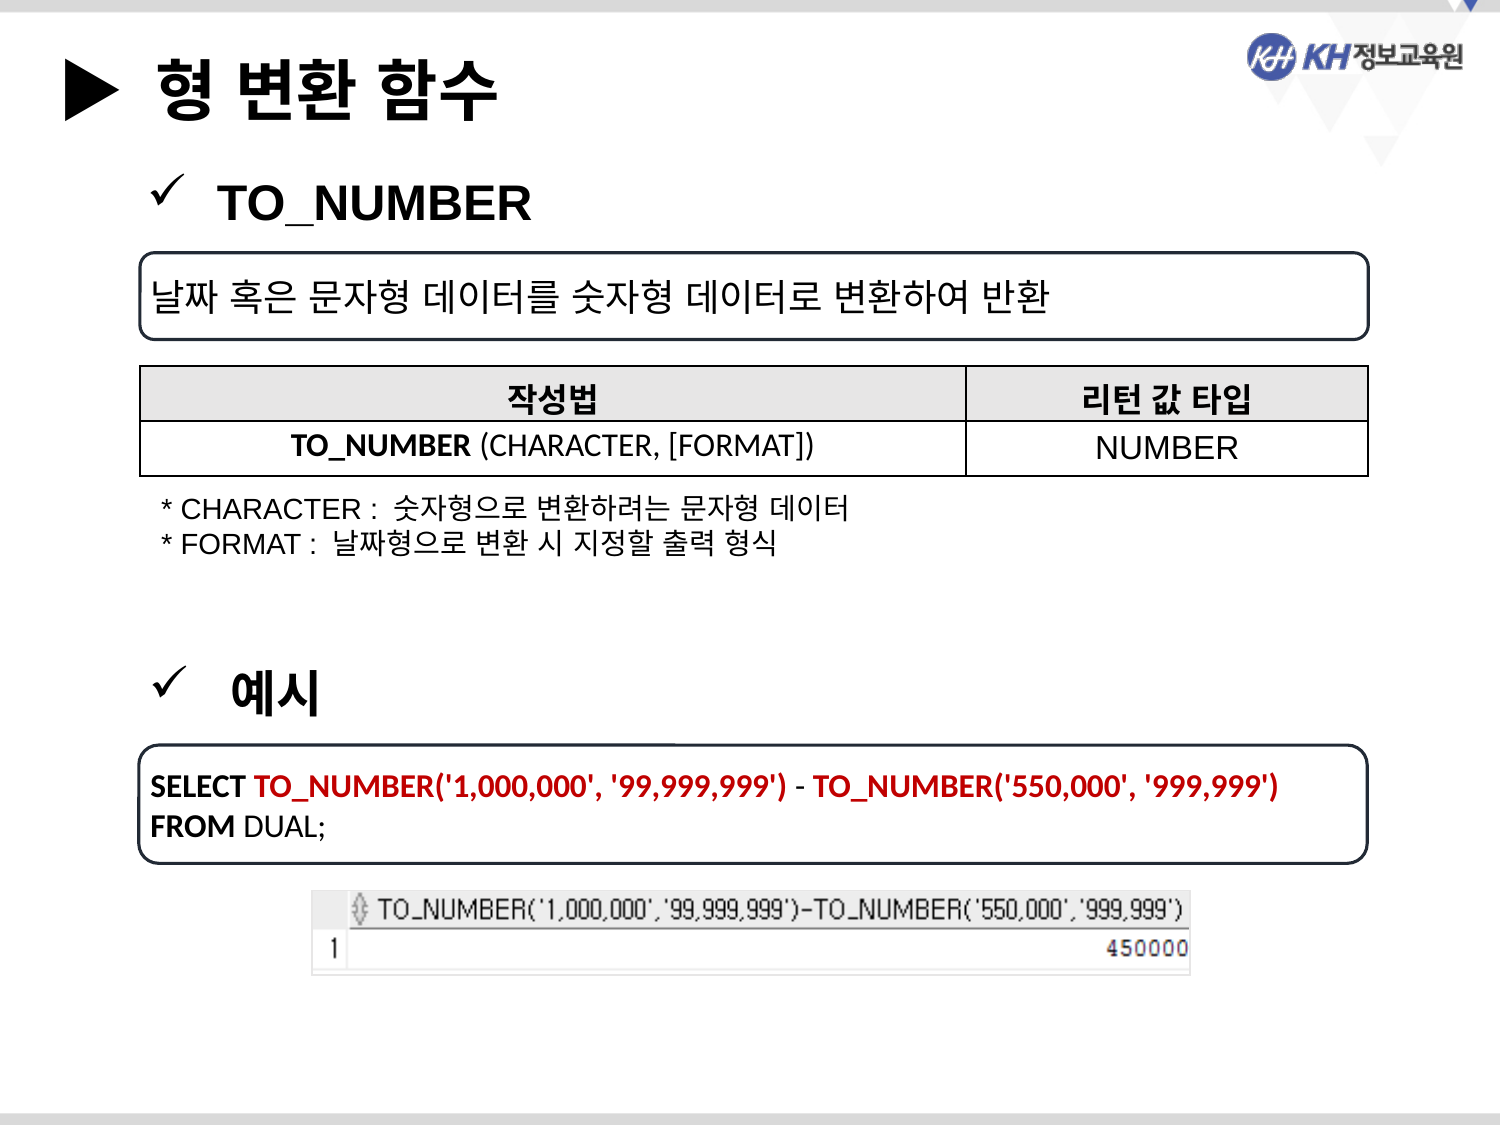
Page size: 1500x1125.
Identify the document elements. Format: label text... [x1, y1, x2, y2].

text_box TO_NUMBER [131, 162, 548, 238]
table_header 리턴 값 타입 [967, 367, 1367, 420]
text_box 날짜 혹은 문자형 데이터를 숫자형 데이터로 변환하여 반환 [138, 251, 1370, 341]
text_box * CHARACTER : 숫자형으로 변환하려는 문자형 데이터 * FORMAT : 날짜형으로 변환 시 지정할 출력 형식 [146, 482, 866, 568]
picture [0, 0, 1500, 1113]
text_box 예시 [133, 655, 338, 730]
table_cell NUMBER [967, 422, 1367, 475]
text_box ▶ 형 변환 함수 [42, 41, 1460, 137]
text_box SELECT TO_NUMBER('1,000,000', '99,999,999') - TO_NUMBER('550,000', '999,999') FROM DUAL; [137, 744, 1369, 865]
table_cell TO_NUMBER (CHARACTER, [FORMAT]) [141, 422, 965, 475]
table_header 작성법 [141, 367, 965, 420]
